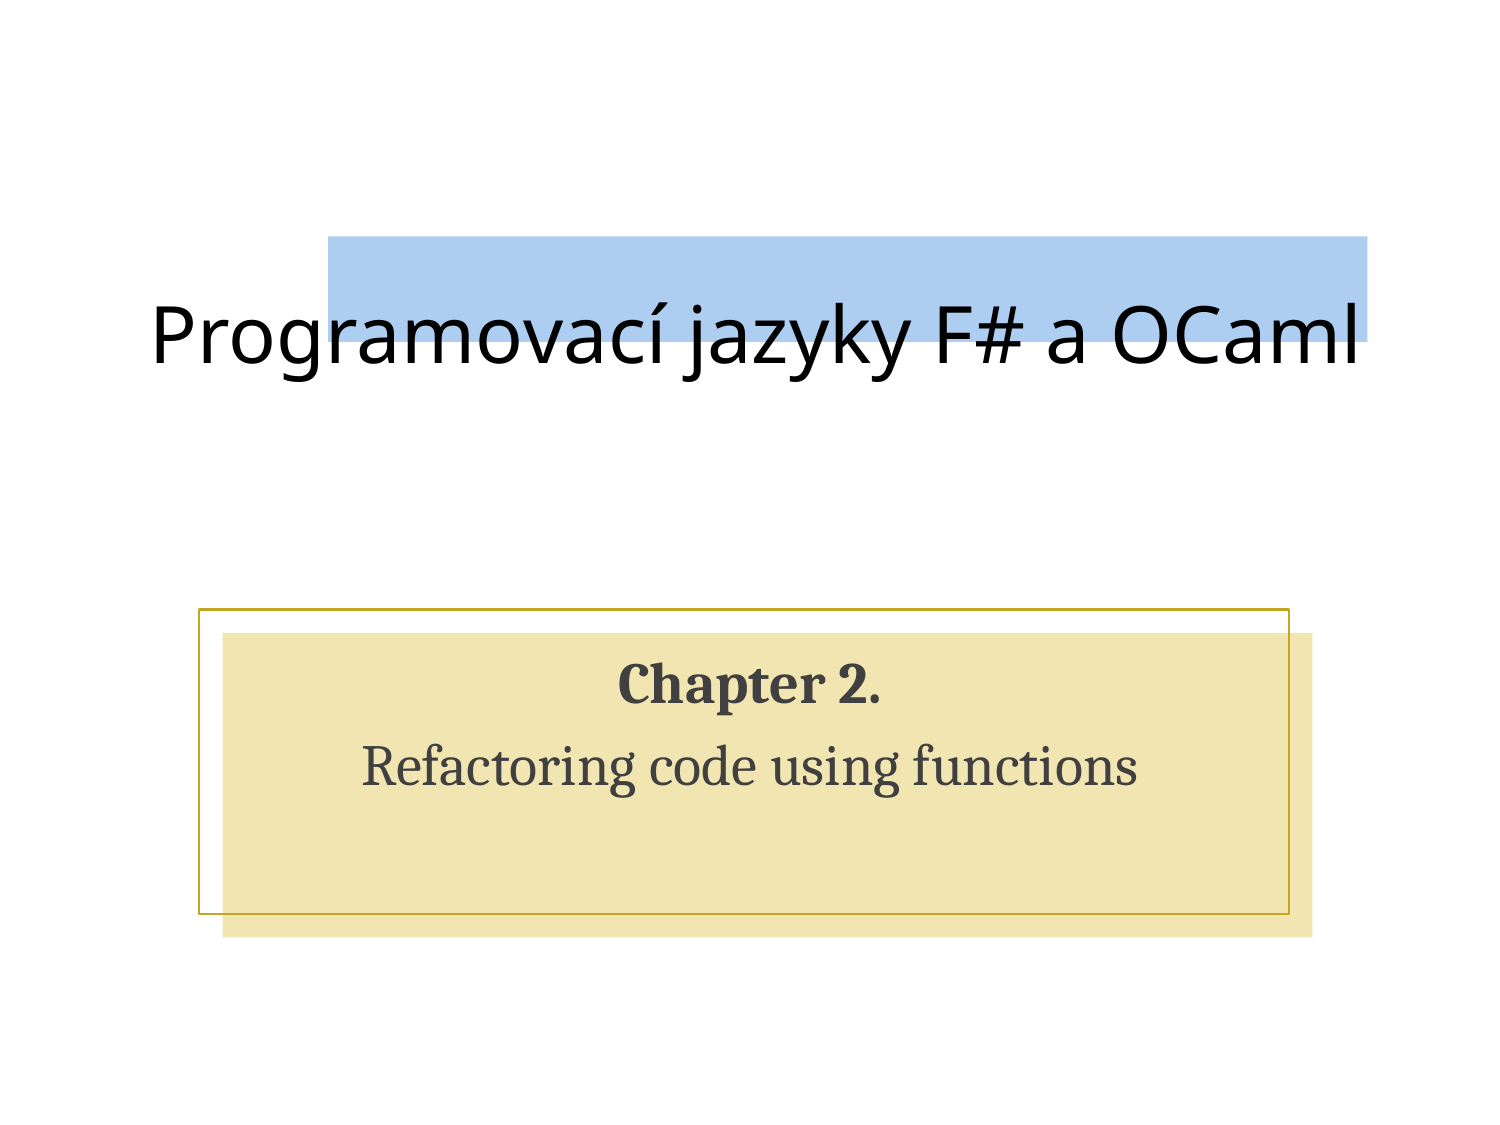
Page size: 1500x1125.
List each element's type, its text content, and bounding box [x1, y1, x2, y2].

subtitle Chapter 2. Refactoring code using functions [225, 637, 1275, 925]
title Programovací jazyky F# a OCaml [93, 210, 1418, 453]
